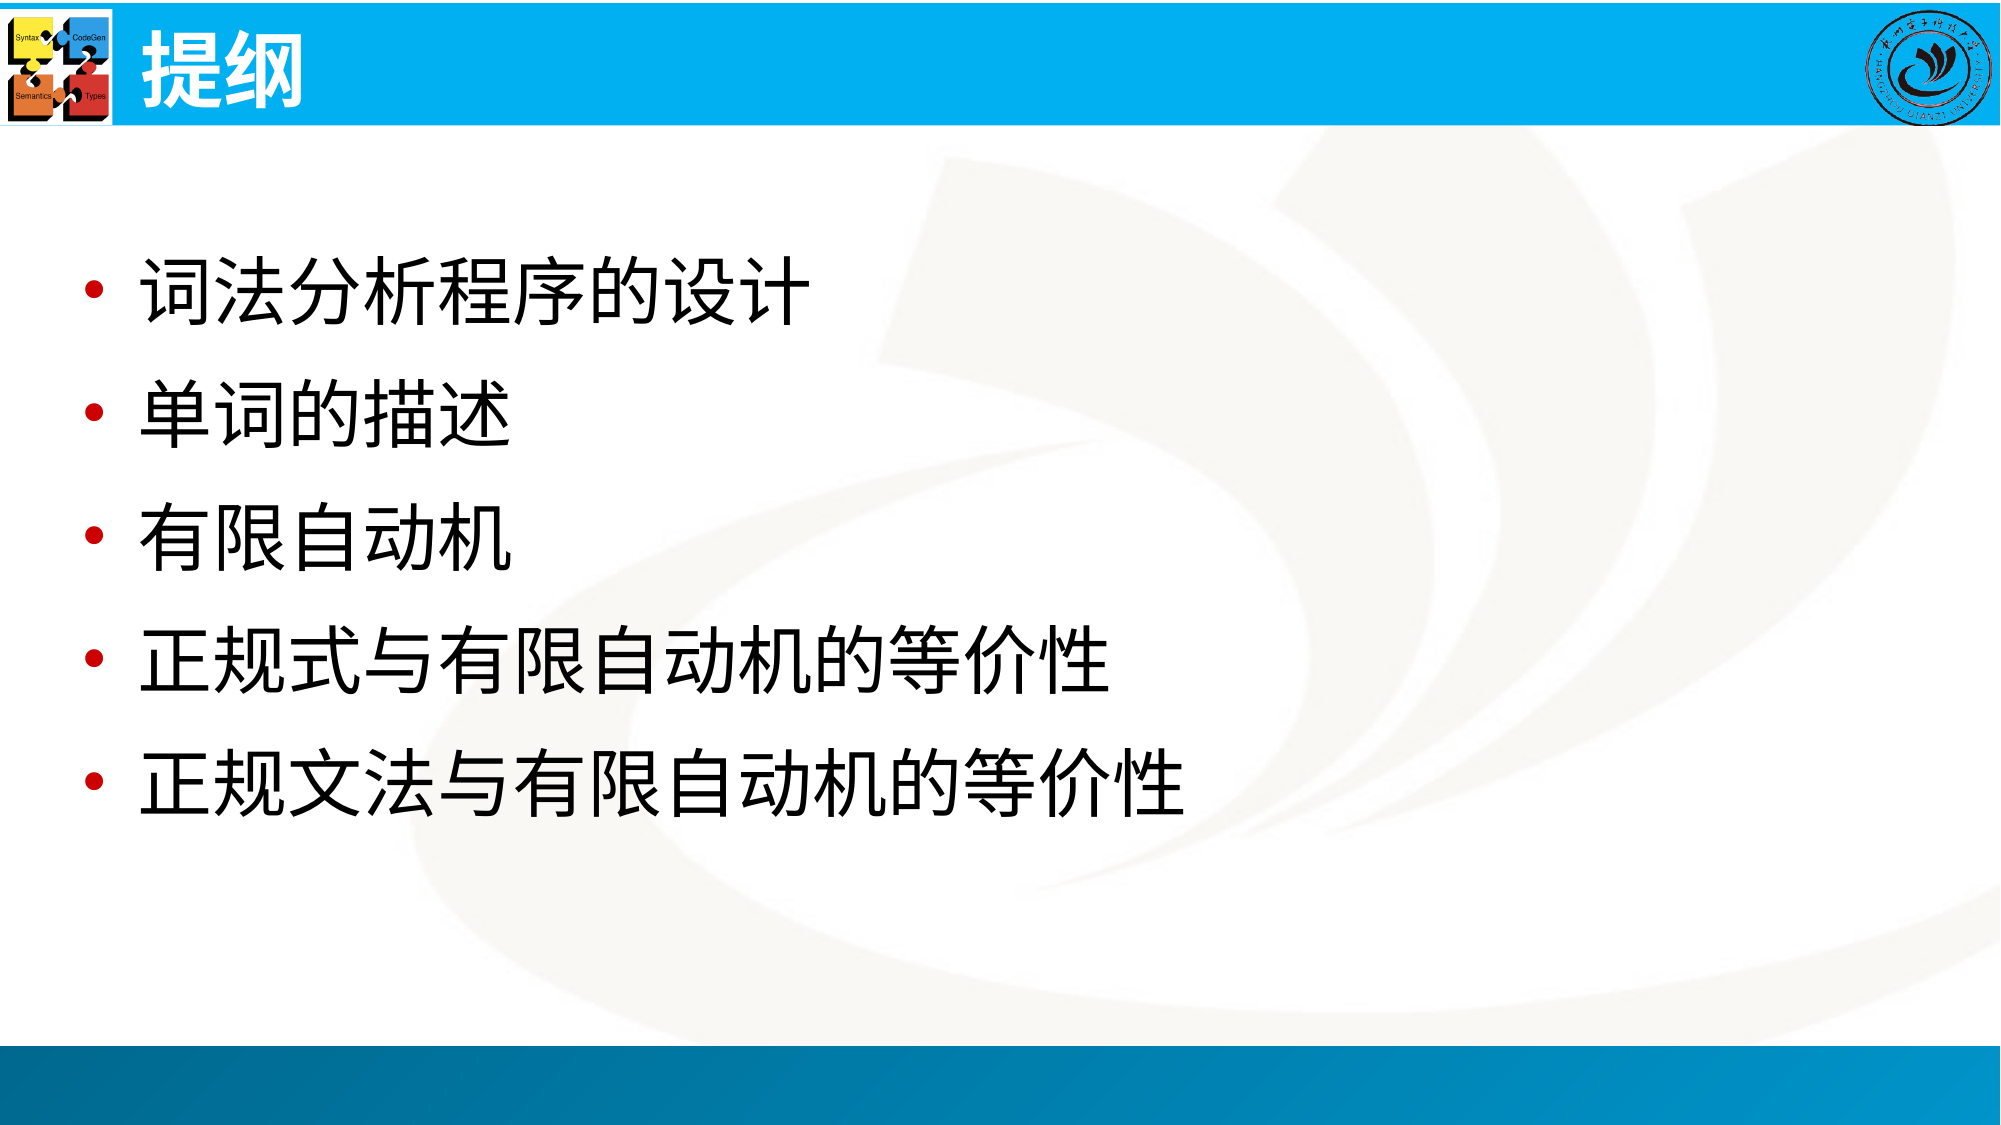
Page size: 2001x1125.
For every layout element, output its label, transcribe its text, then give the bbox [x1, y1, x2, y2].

title 提纲 [125, 6, 1934, 126]
list 词法分析程序的设计 单词的描述 有限自动机 正规式与有限自动机的等价性 正规文法与有限自动机的等价性 [66, 218, 1934, 980]
slide_number [761, 1042, 1196, 1118]
